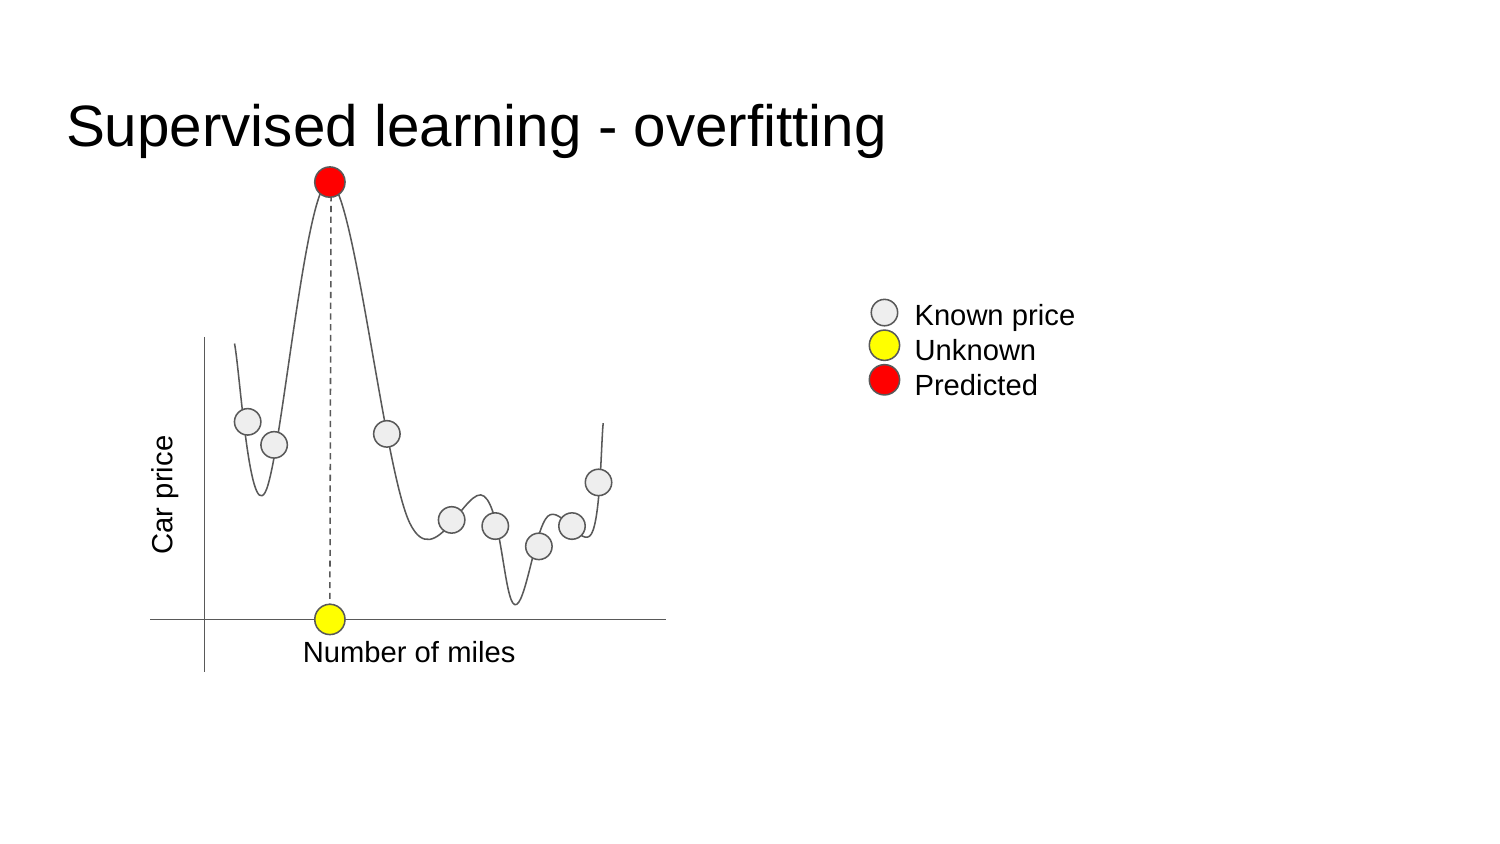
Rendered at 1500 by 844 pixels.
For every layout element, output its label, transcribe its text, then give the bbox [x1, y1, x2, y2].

text_box [558, 512, 586, 540]
text_box [234, 408, 261, 436]
text_box [373, 420, 401, 448]
text_box [234, 194, 324, 496]
text_box [585, 469, 612, 496]
text_box [869, 364, 900, 395]
text_box [314, 605, 345, 618]
title Supervised learning - overfitting [51, 72, 1449, 167]
text_box Car price [128, 320, 213, 570]
text_box [438, 506, 465, 534]
text_box [869, 330, 899, 361]
text_box [260, 431, 288, 459]
text_box [482, 512, 509, 540]
text_box [871, 299, 898, 326]
text_box [314, 166, 346, 197]
text_box Known price Unknown Predicted [899, 281, 1500, 427]
text_box [316, 627, 344, 635]
text_box [335, 195, 604, 605]
text_box [525, 533, 553, 560]
text_box Number of miles [287, 618, 1015, 704]
